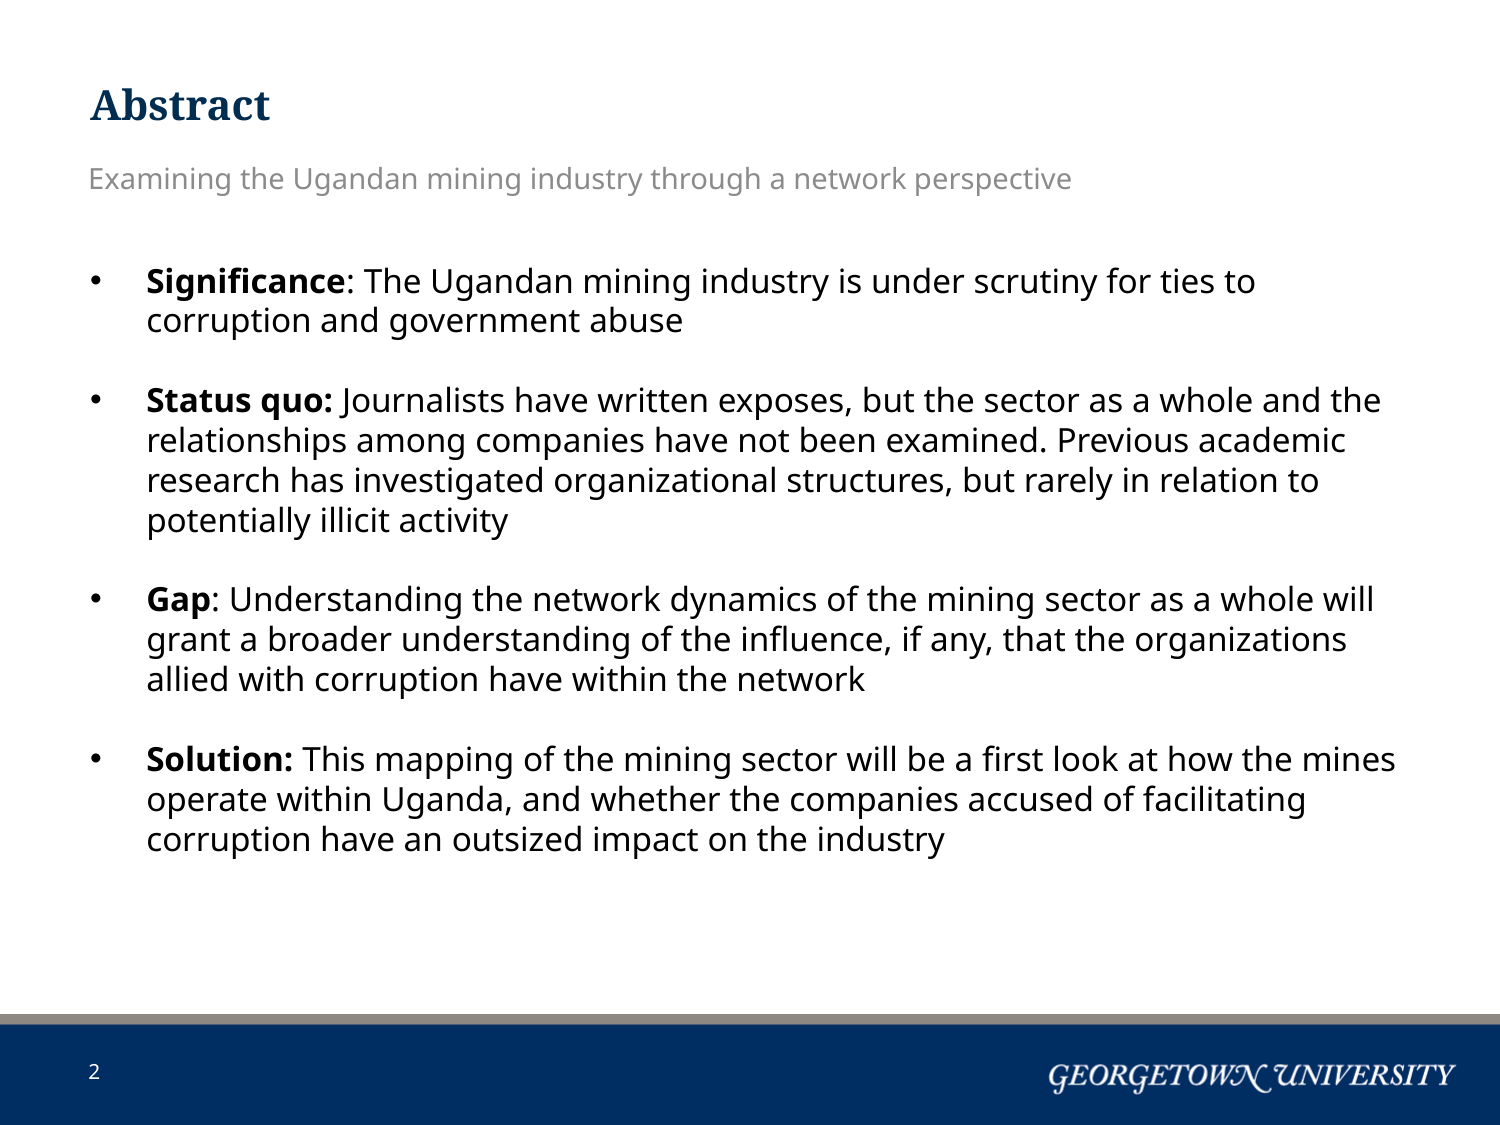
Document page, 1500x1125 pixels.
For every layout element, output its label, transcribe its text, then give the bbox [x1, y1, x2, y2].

title Abstract [75, 45, 1425, 148]
list Significance: The Ugandan mining industry is under scrutiny for ties to corruption and government abuse Status quo: Journalists have written exposes, but the sector as a whole and the relationships among companies have not been examined. Previous academic research has investigated organizational structures, but rarely in relation to potentially illicit activity Gap: Understanding the network dynamics of the mining sector as a whole will grant a broader understanding of the influence, if any, that the organizations allied with corruption have within the network Solution: This mapping of the mining sector will be a first look at how the mines operate within Uganda, and whether the companies accused of facilitating corruption have an outsized impact on the industry [75, 252, 1425, 1005]
slide_number 1 [73, 1042, 138, 1103]
text_box Examining the Ugandan mining industry through a network perspective [73, 148, 1425, 203]
picture [0, 1014, 1500, 1125]
